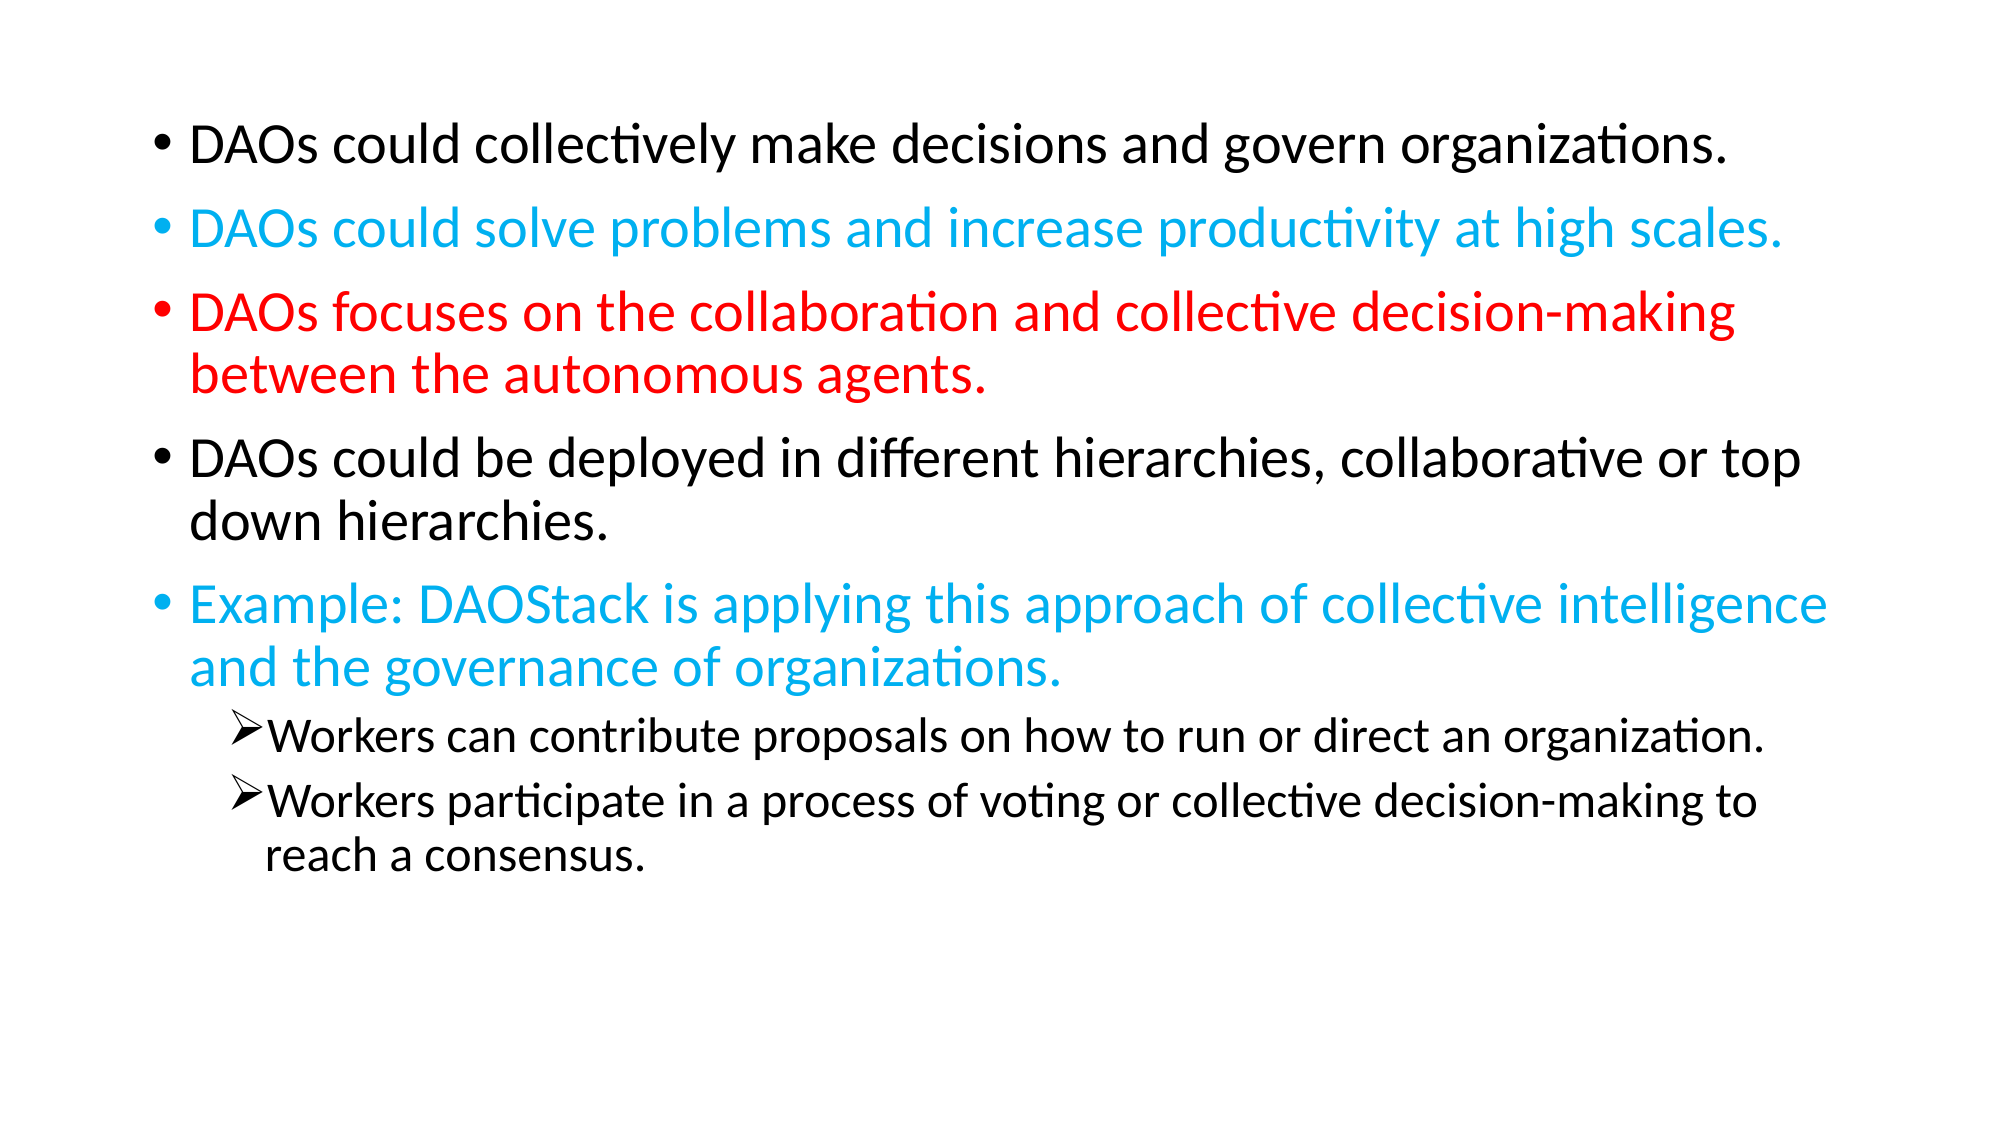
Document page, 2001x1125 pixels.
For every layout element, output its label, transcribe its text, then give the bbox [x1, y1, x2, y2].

list DAOs could collectively make decisions and govern organizations. DAOs could solve problems and increase productivity at high scales. DAOs focuses on the collaboration and collective decision-making between the autonomous agents. DAOs could be deployed in different hierarchies, collaborative or top down hierarchies. Example: DAOStack is applying this approach of collective intelligence and the governance of organizations. Workers can contribute proposals on how to run or direct an organization. Workers participate in a process of voting or collective decision-making to reach a consensus. [137, 105, 1863, 1005]
